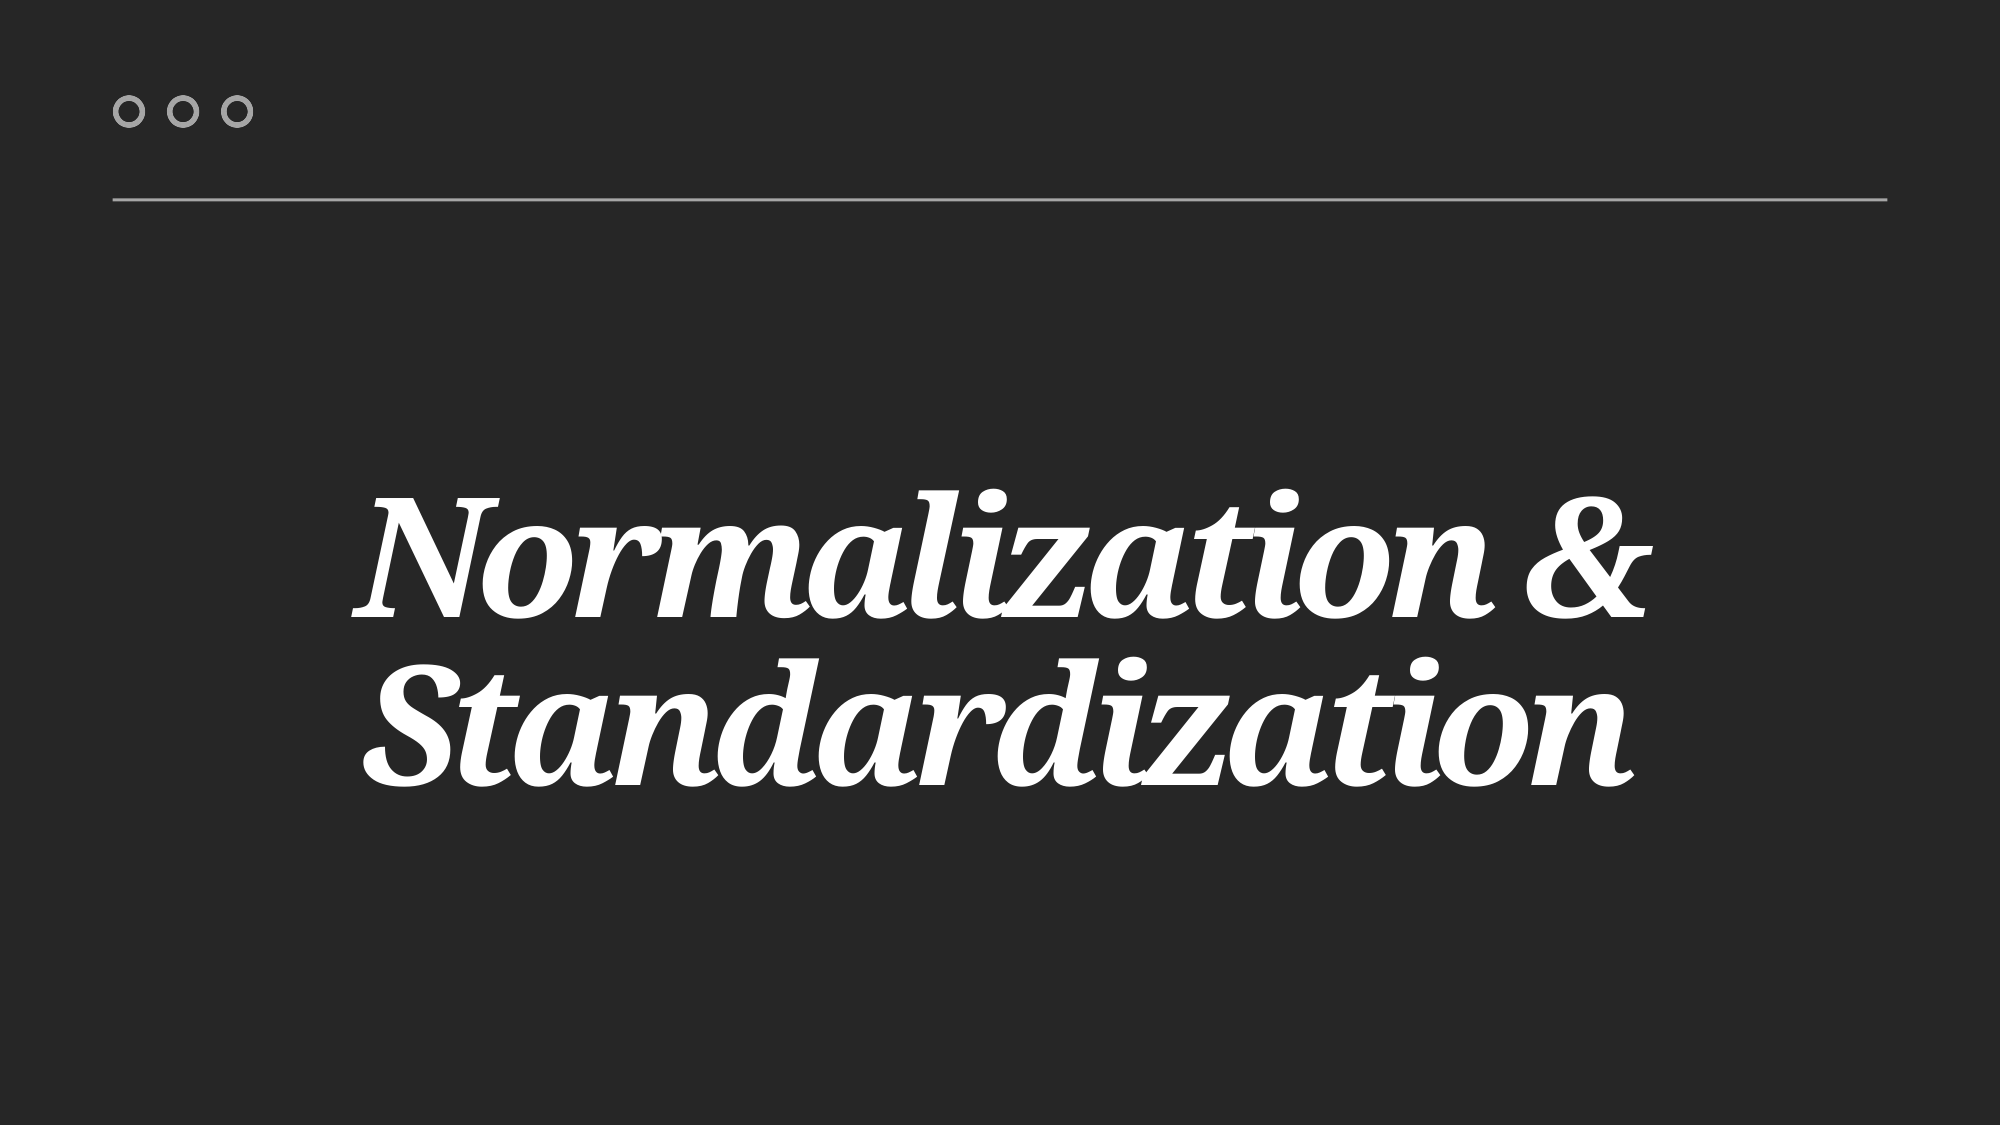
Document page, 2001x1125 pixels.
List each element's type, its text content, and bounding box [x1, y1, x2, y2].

picture [112, 95, 254, 128]
text_box Normalization & Standardization [169, 474, 1831, 826]
text_box [112, 198, 1888, 202]
